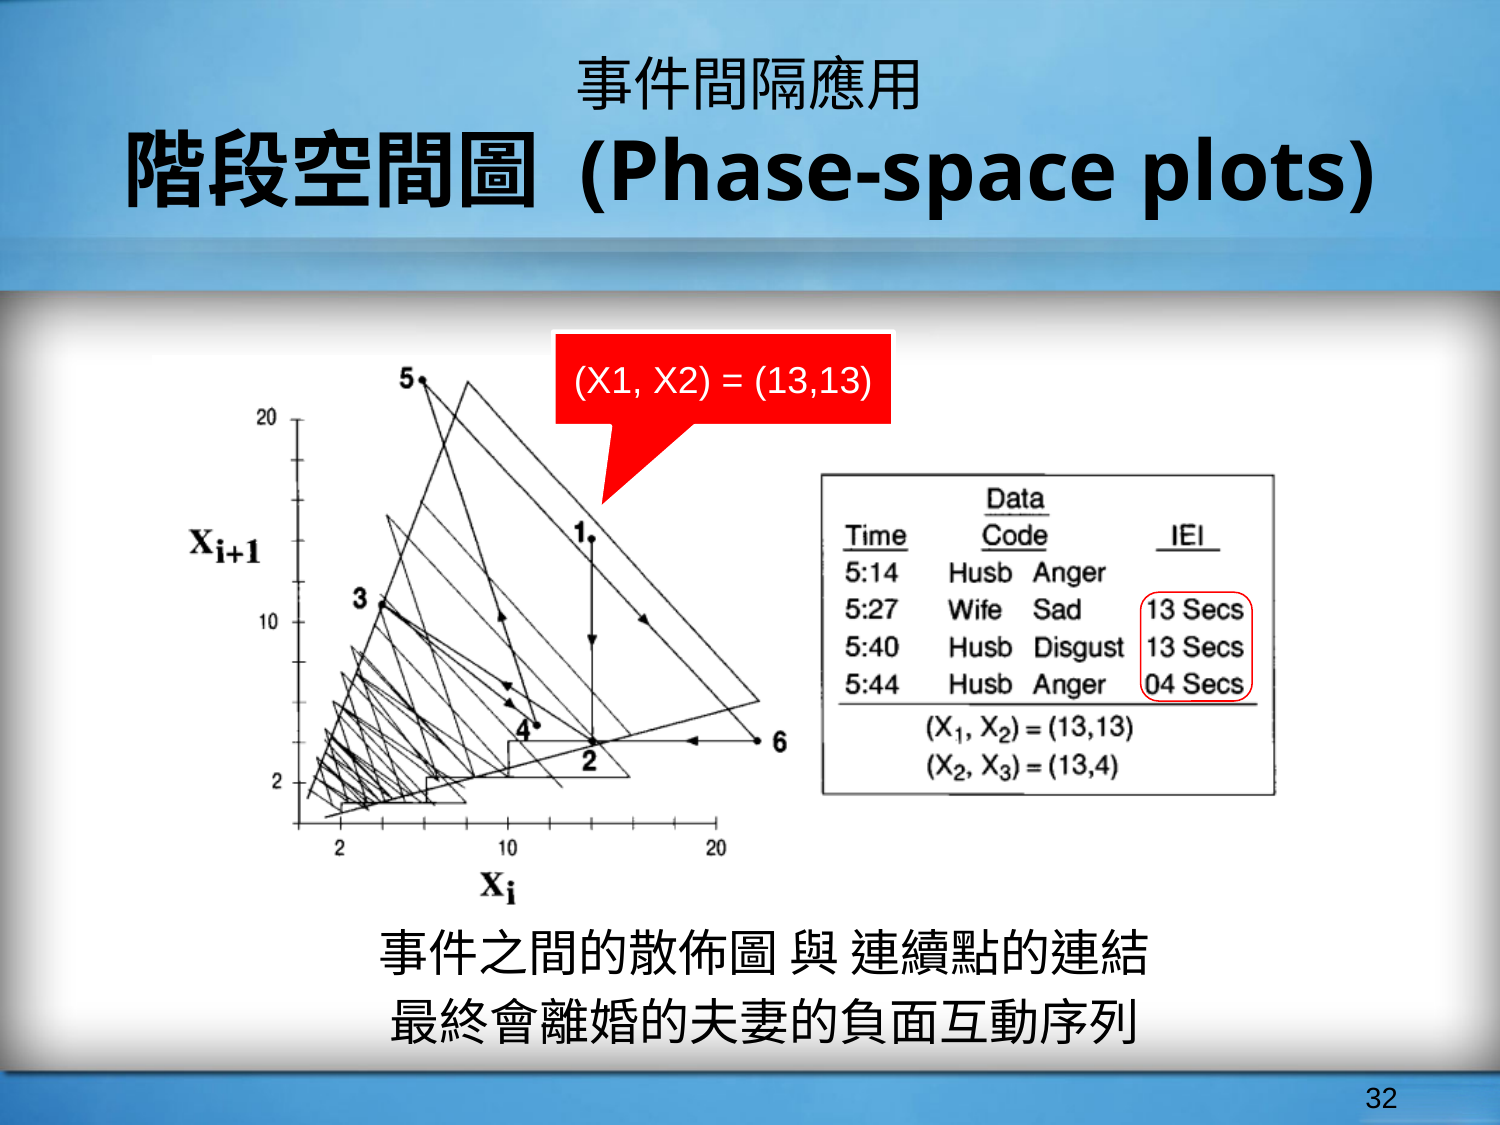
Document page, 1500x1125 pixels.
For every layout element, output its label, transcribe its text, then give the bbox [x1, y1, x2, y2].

slide_number ‹#› [1350, 1074, 1488, 1118]
list 事件之間的散佈圖 與 連續點的連結 最終會離婚的夫妻的負面互動序列 [78, 292, 1422, 1066]
picture [0, 0, 1500, 1125]
text_box (X1, X2) = (13,13) [553, 331, 894, 427]
title 事件間隔應用 階段空間圖 (Phase-space plots) [78, 27, 1422, 232]
